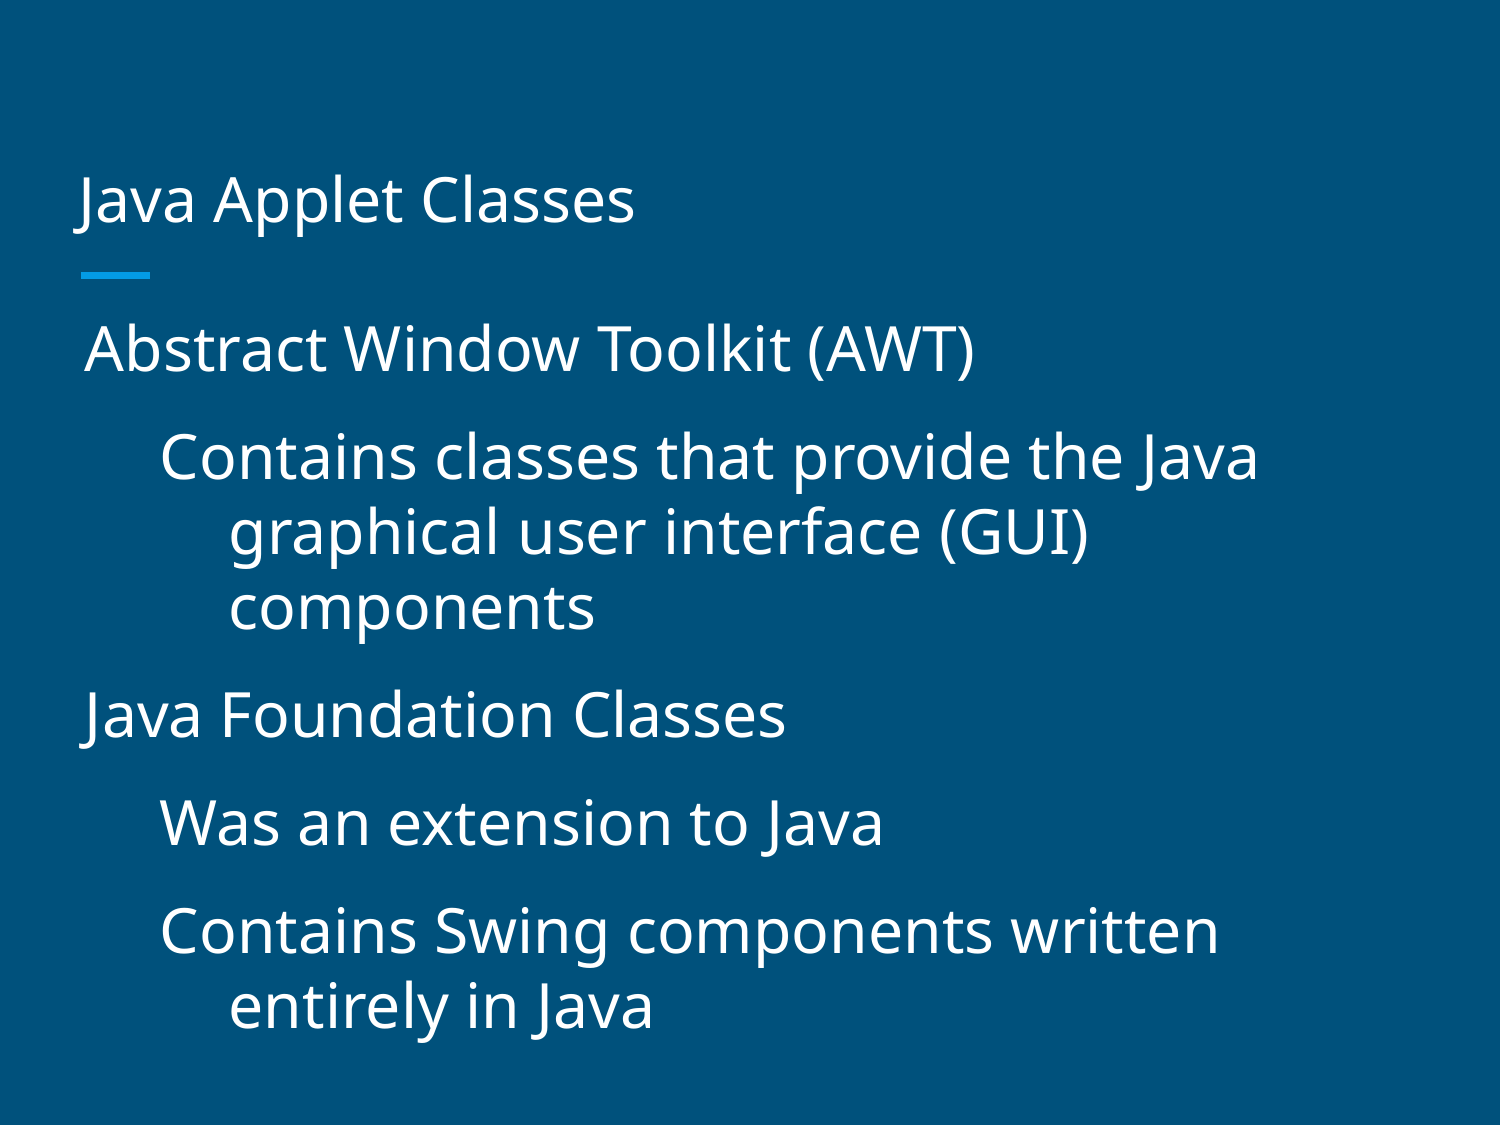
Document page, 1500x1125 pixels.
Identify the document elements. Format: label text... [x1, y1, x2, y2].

title Java Applet Classes [63, 100, 1437, 251]
list Abstract Window Toolkit (AWT) Contains classes that provide the Java graphical user interface (GUI) components Java Foundation Classes Was an extension to Java Contains Swing components written entirely in Java [63, 293, 1437, 1092]
